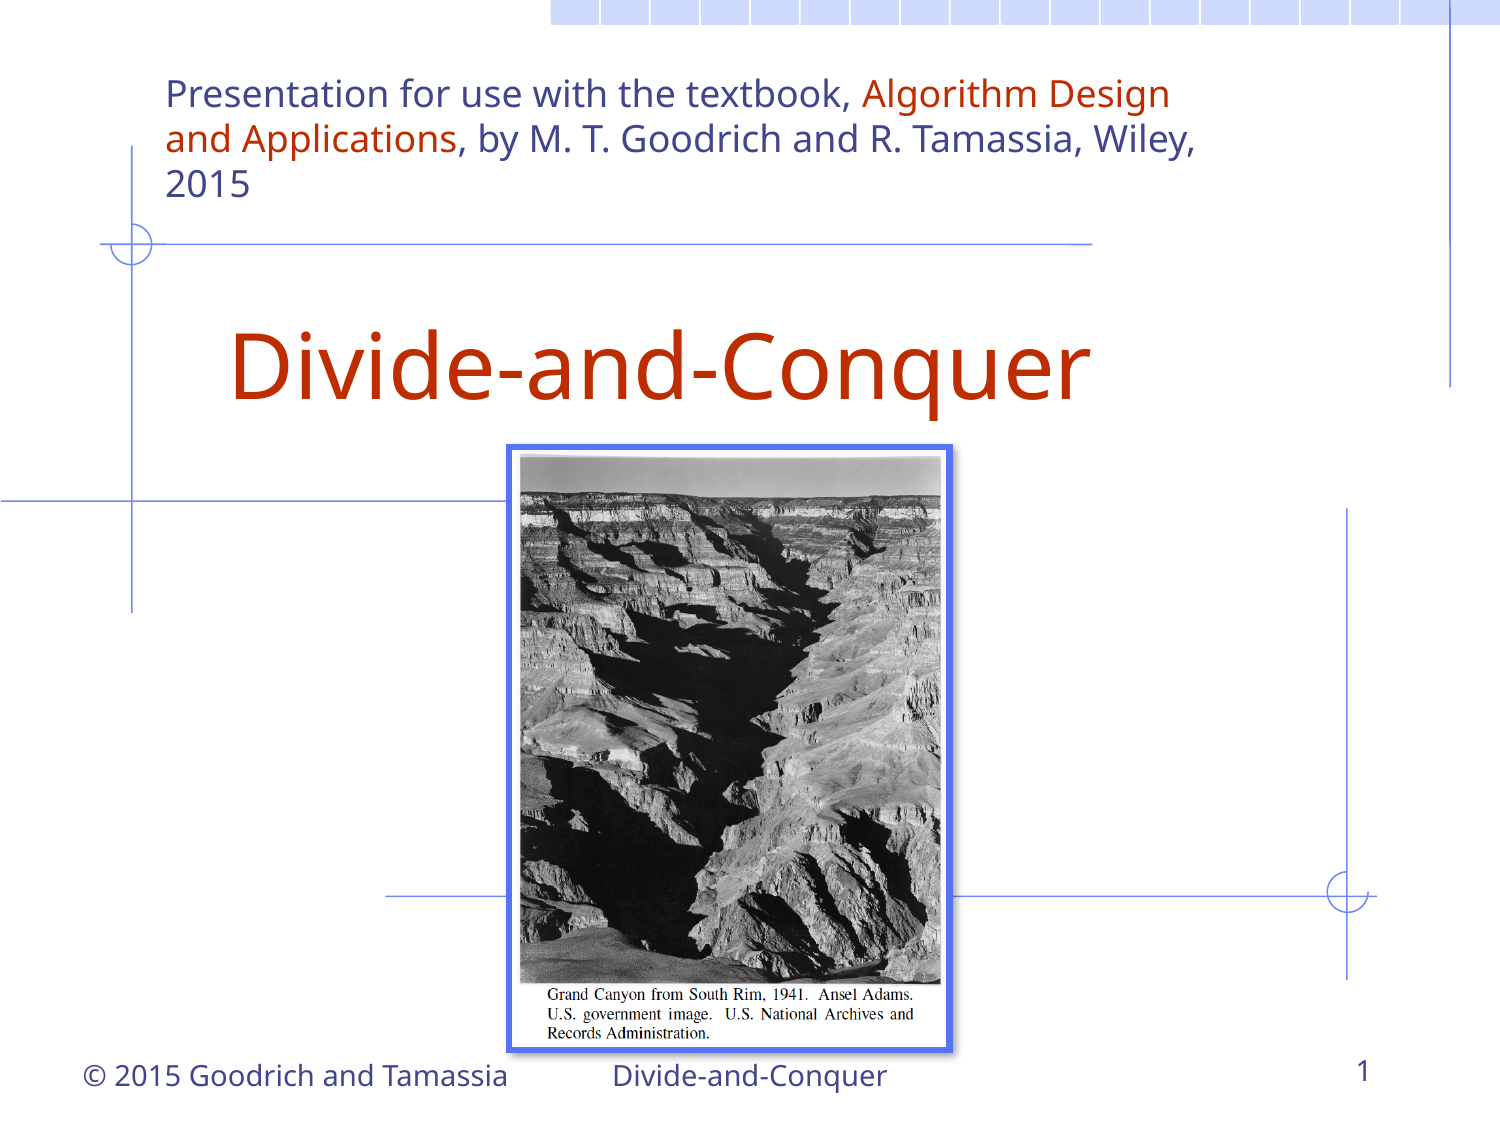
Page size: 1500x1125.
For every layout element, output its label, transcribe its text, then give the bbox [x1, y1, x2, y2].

title Divide-and-Conquer [212, 275, 1425, 425]
slide_number 1 [1074, 1024, 1388, 1101]
footer Divide-and-Conquer [512, 1024, 988, 1101]
picture [512, 449, 947, 1048]
text_box Presentation for use with the textbook, Algorithm Design and Applications, by M. T. Goodrich and R. Tamassia, Wiley, 2015 [150, 62, 1238, 225]
